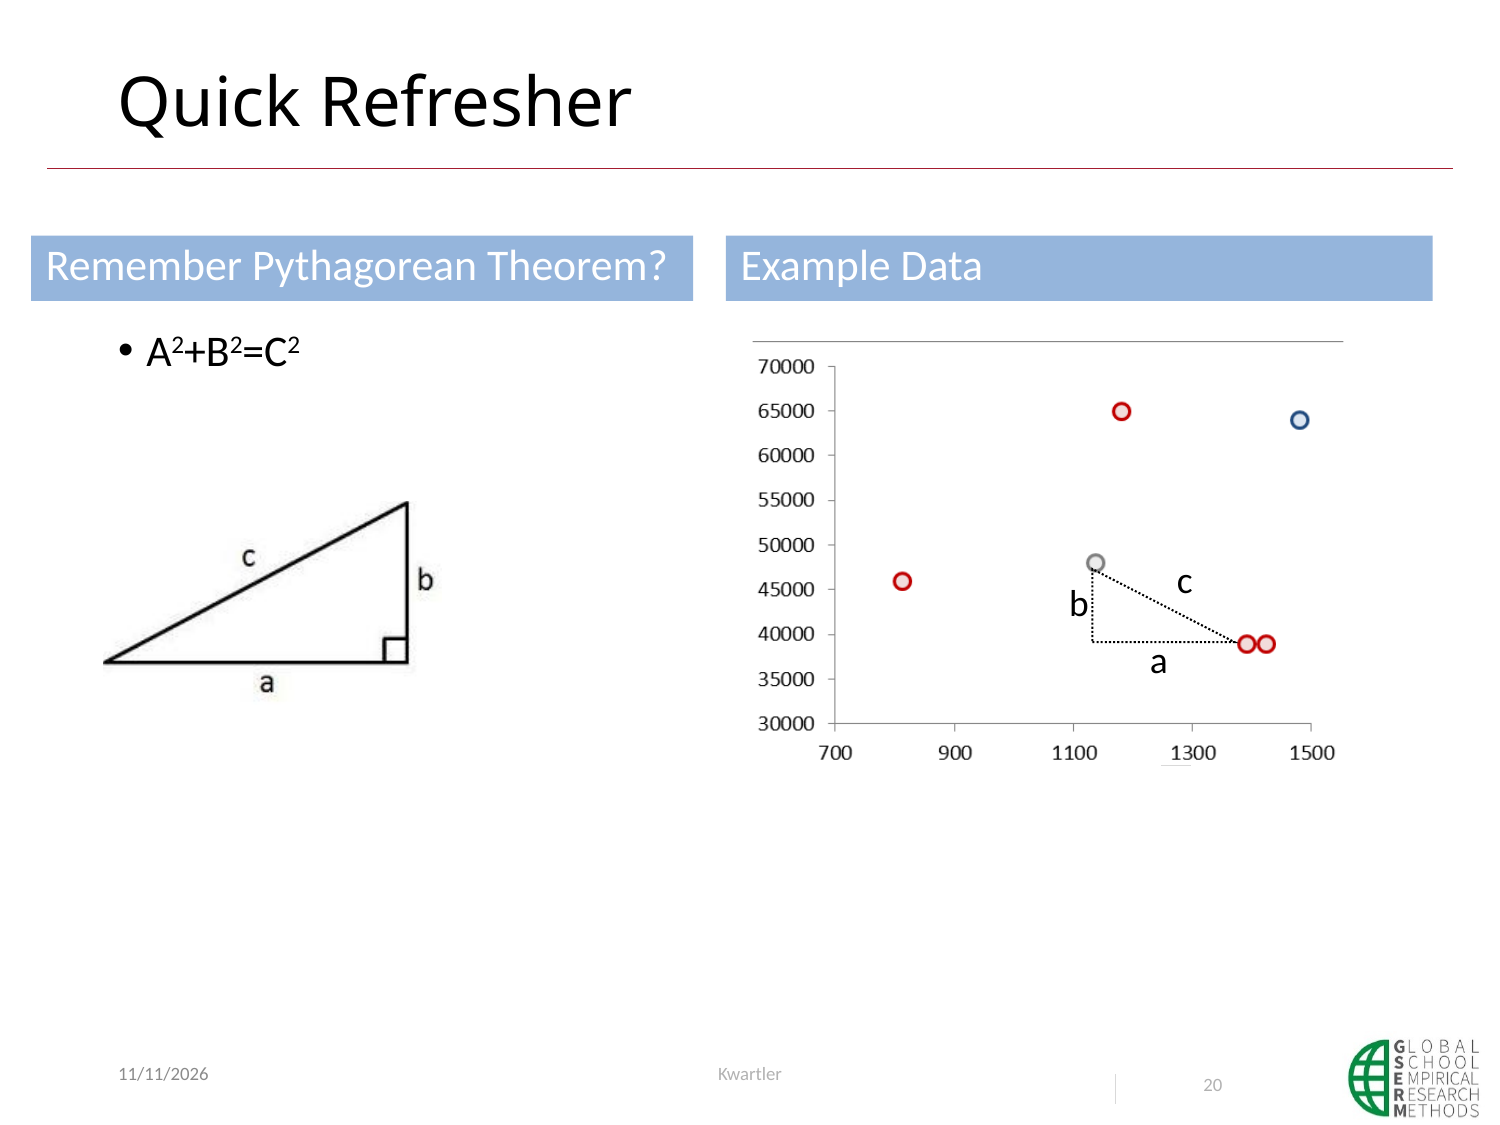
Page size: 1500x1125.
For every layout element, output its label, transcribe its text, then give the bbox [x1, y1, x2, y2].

text_box Remember Pythagorean Theorem? [31, 235, 694, 301]
text_box Example Data [725, 235, 1433, 301]
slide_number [103, 1042, 441, 1103]
title Quick Refresher [103, 59, 1397, 157]
text_box A2+B2=C2 [103, 320, 738, 1011]
picture [752, 341, 1344, 777]
footer Kwartler [496, 1042, 1004, 1103]
picture [103, 501, 442, 705]
picture [1342, 1031, 1500, 1120]
slide_number 20 [1188, 1042, 1330, 1103]
